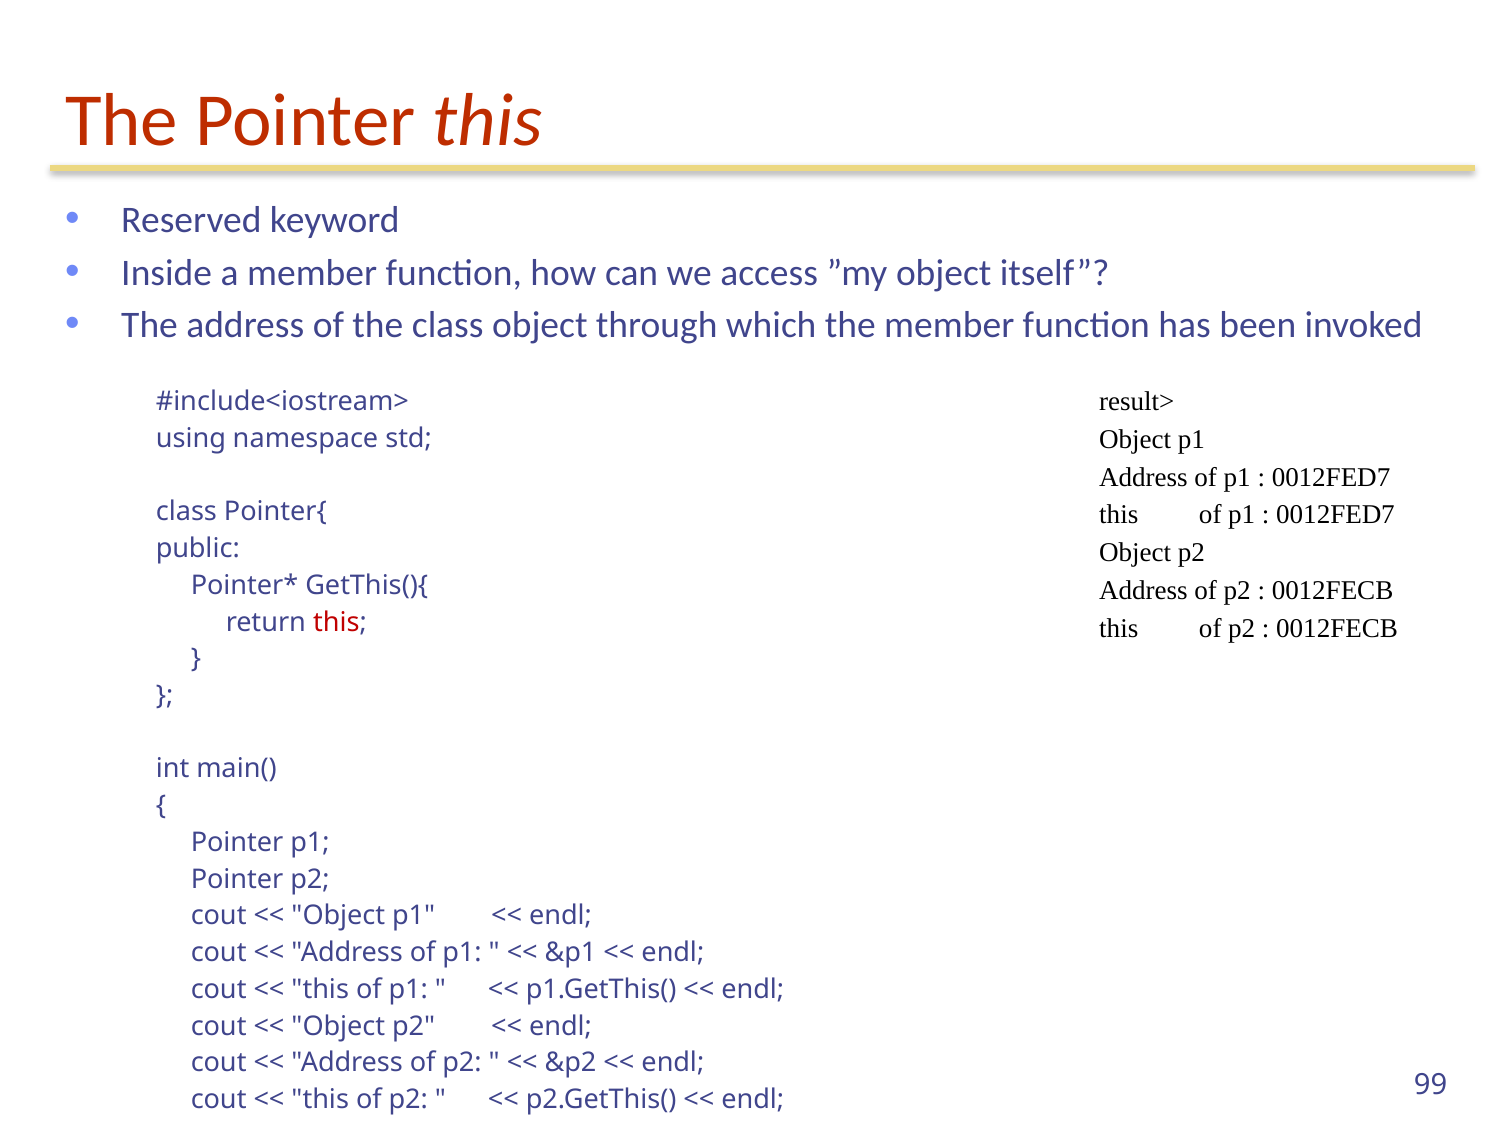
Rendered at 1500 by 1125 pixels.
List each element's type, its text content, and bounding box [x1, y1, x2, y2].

table_header [1039, 374, 1415, 1125]
list Reserved keyword Inside a member function, how can we access ”my object itself”? The address of the class object through which the member function has been invoked [49, 187, 1476, 1038]
text_box result> Object p1 Address of p1 : 0012FED7 this of p1 : 0012FED7 Object p2 Address of p2 : 0012FECB this of p2 : 0012FECB [1084, 375, 1413, 691]
title The Pointer this [49, 49, 1476, 168]
table_header #include<iostream> using namespace std; class Pointer{ public: Pointer* GetThis(){ return this; } }; int main() { Pointer p1; Pointer p2; cout << "Object p1" << endl; cout << "Address of p1: " << &p1 << endl; cout << "this of p1: " << p1.GetThis() << endl; cout << "Object p2" << endl; cout << "Address of p2: " << &p2 << endl; cout << "this of p2: " << p2.GetThis() << endl; return 0; } [141, 374, 1039, 1125]
slide_number 99 [1149, 1037, 1463, 1113]
